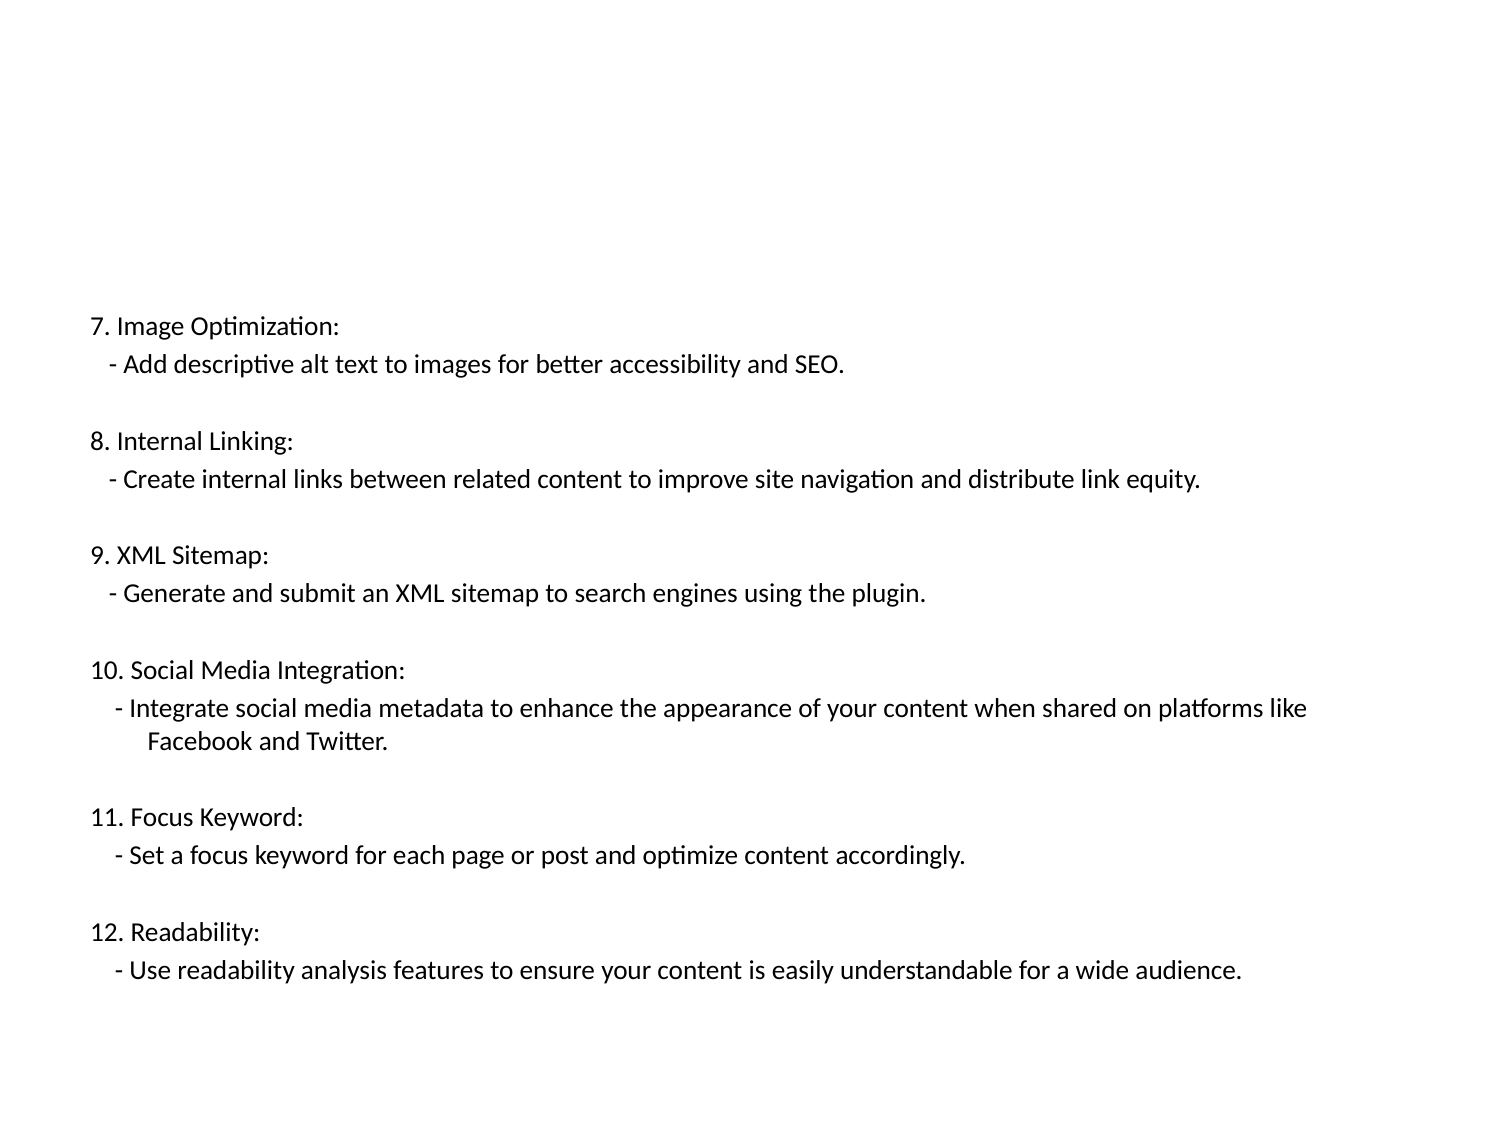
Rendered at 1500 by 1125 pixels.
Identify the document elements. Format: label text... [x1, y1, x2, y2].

list 7. Image Optimization: - Add descriptive alt text to images for better accessibility and SEO. 8. Internal Linking: - Create internal links between related content to improve site navigation and distribute link equity. 9. XML Sitemap: - Generate and submit an XML sitemap to search engines using the plugin. 10. Social Media Integration: - Integrate social media metadata to enhance the appearance of your content when shared on platforms like Facebook and Twitter. 11. Focus Keyword: - Set a focus keyword for each page or post and optimize content accordingly. 12. Readability: - Use readability analysis features to ensure your content is easily understandable for a wide audience. [75, 262, 1425, 1005]
